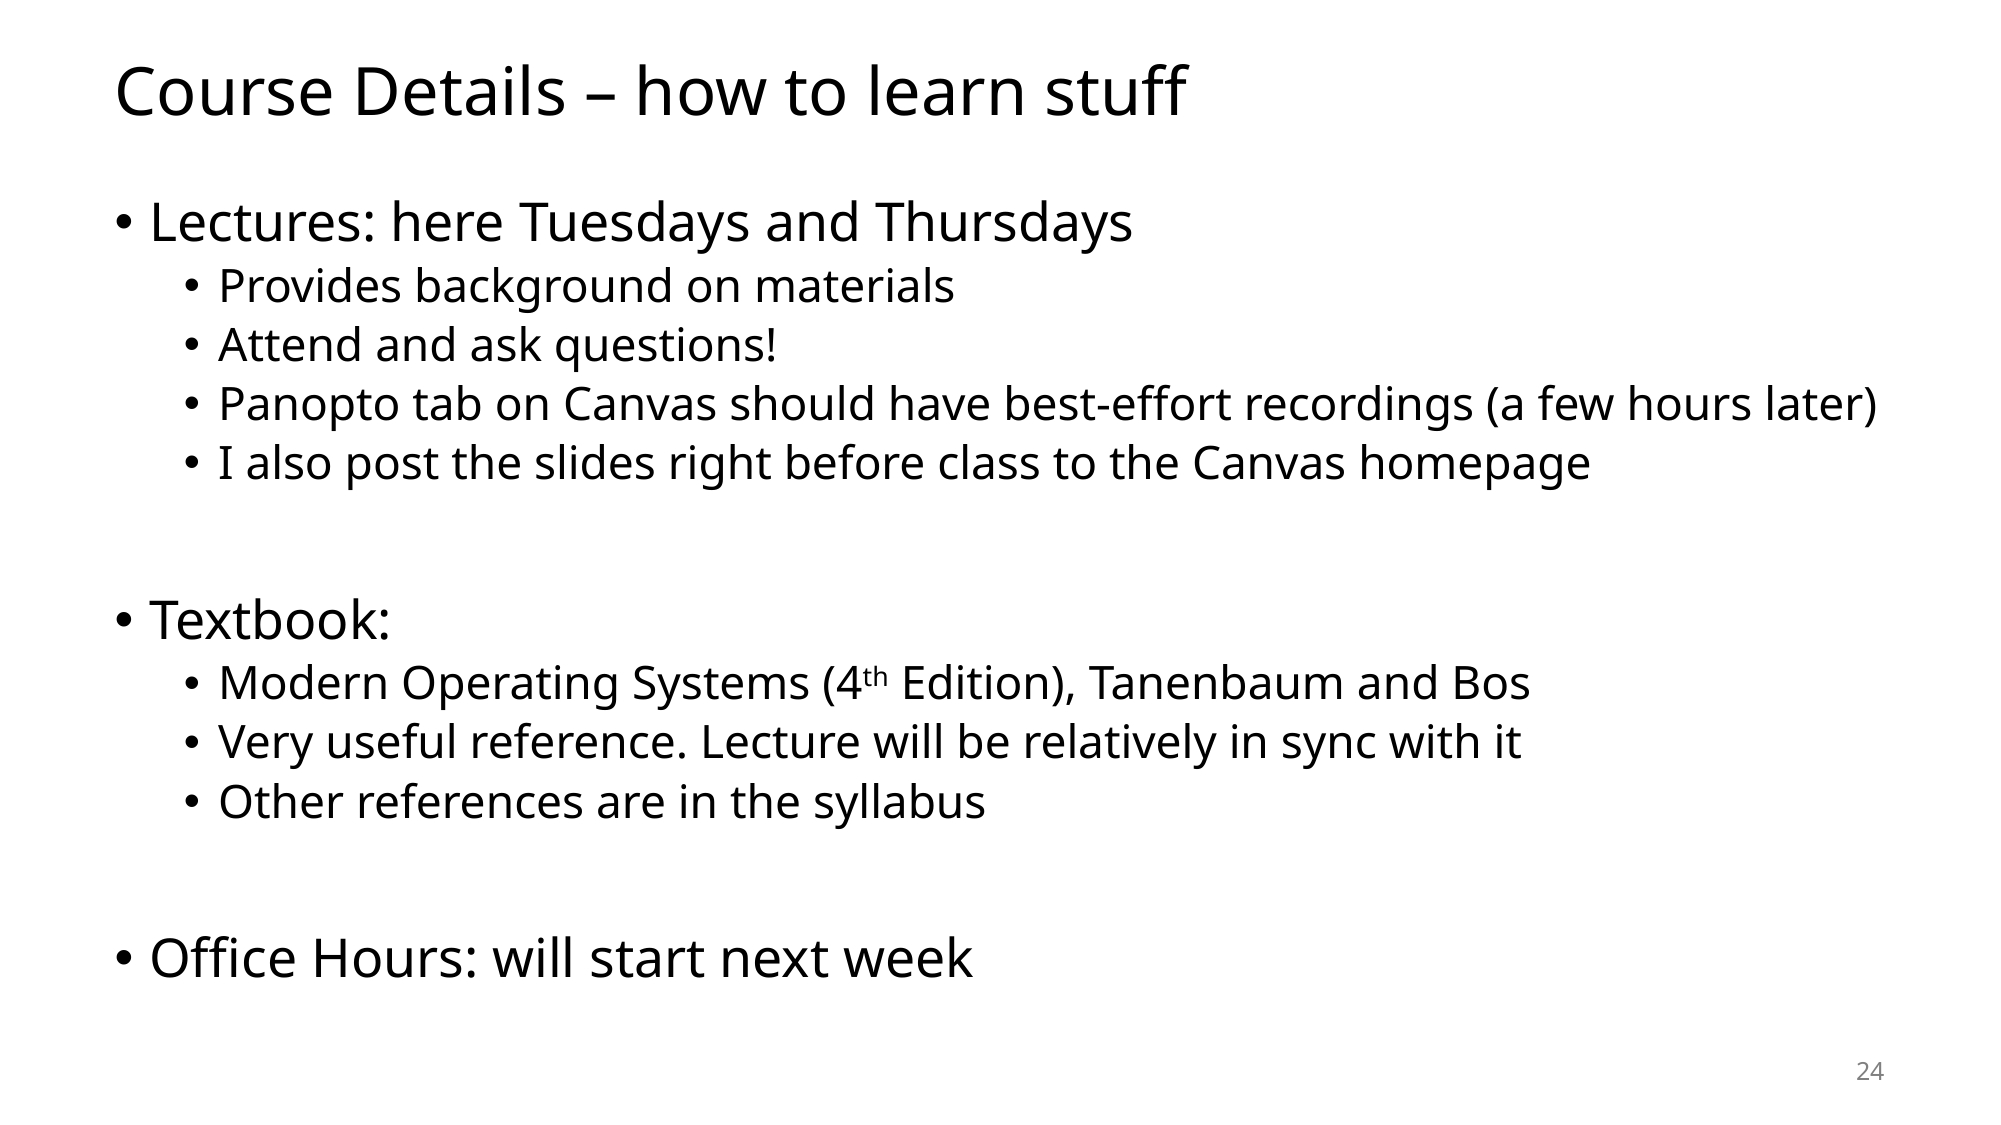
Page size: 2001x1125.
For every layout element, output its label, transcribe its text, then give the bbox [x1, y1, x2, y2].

list Lectures: here Tuesdays and Thursdays Provides background on materials Attend and ask questions! Panopto tab on Canvas should have best-effort recordings (a few hours later) I also post the slides right before class to the Canvas homepage Textbook: Modern Operating Systems (4th Edition), Tanenbaum and Bos Very useful reference. Lecture will be relatively in sync with it Other references are in the syllabus Office Hours: will start next week [99, 187, 1900, 1013]
title Course Details – how to learn stuff [99, 37, 1900, 150]
slide_number 24 [1749, 1042, 1900, 1103]
